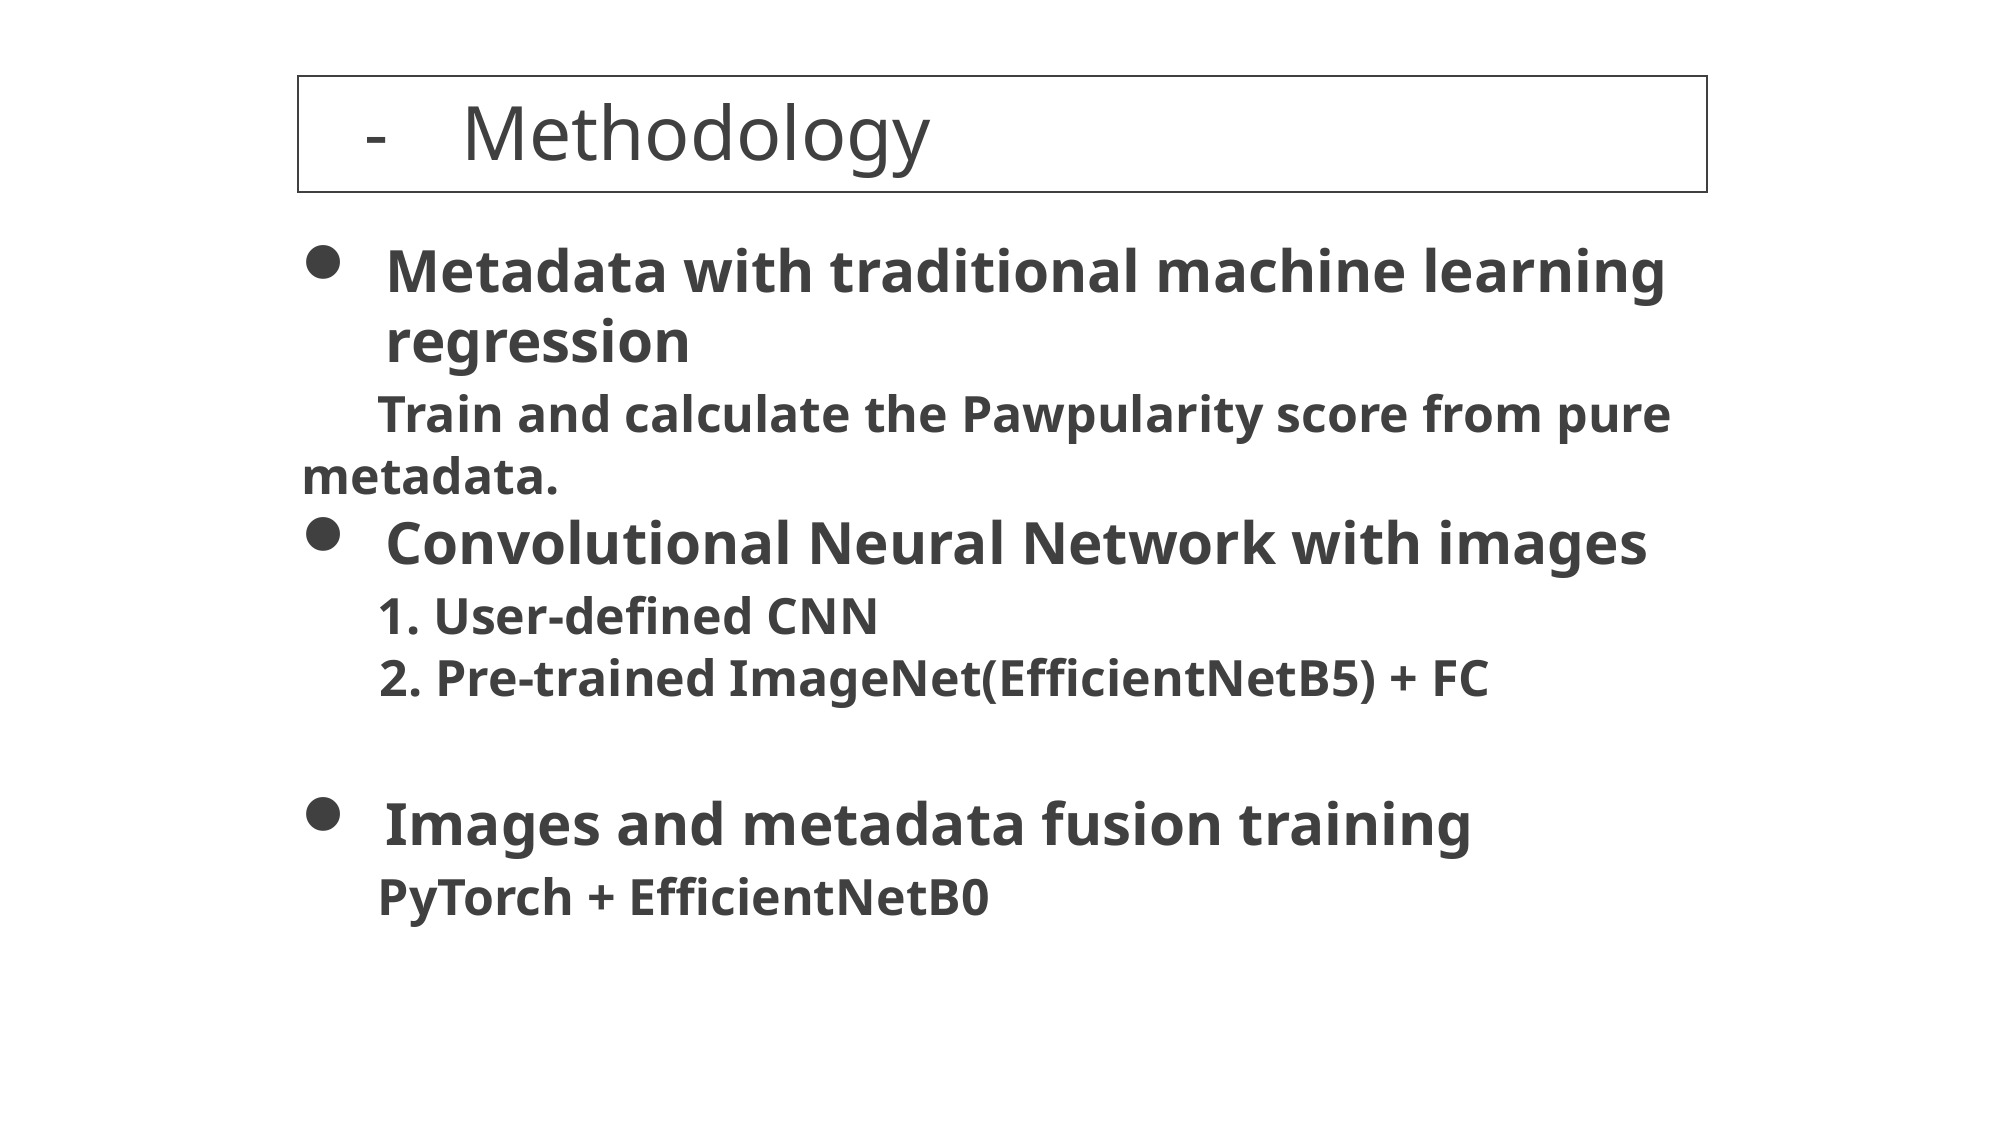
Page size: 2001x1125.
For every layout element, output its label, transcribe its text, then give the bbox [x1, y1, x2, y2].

text_box Images and metadata fusion training PyTorch + EfficientNetB0 [286, 779, 1688, 985]
text_box Metadata with traditional machine learning regression Train and calculate the Pawpularity score from pure metadata. [286, 226, 1688, 498]
text_box Convolutional Neural Network with images 1. User-defined CNN 2. Pre-trained ImageNet(EfficientNetB5) + FC [286, 498, 1688, 764]
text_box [298, 75, 1707, 192]
